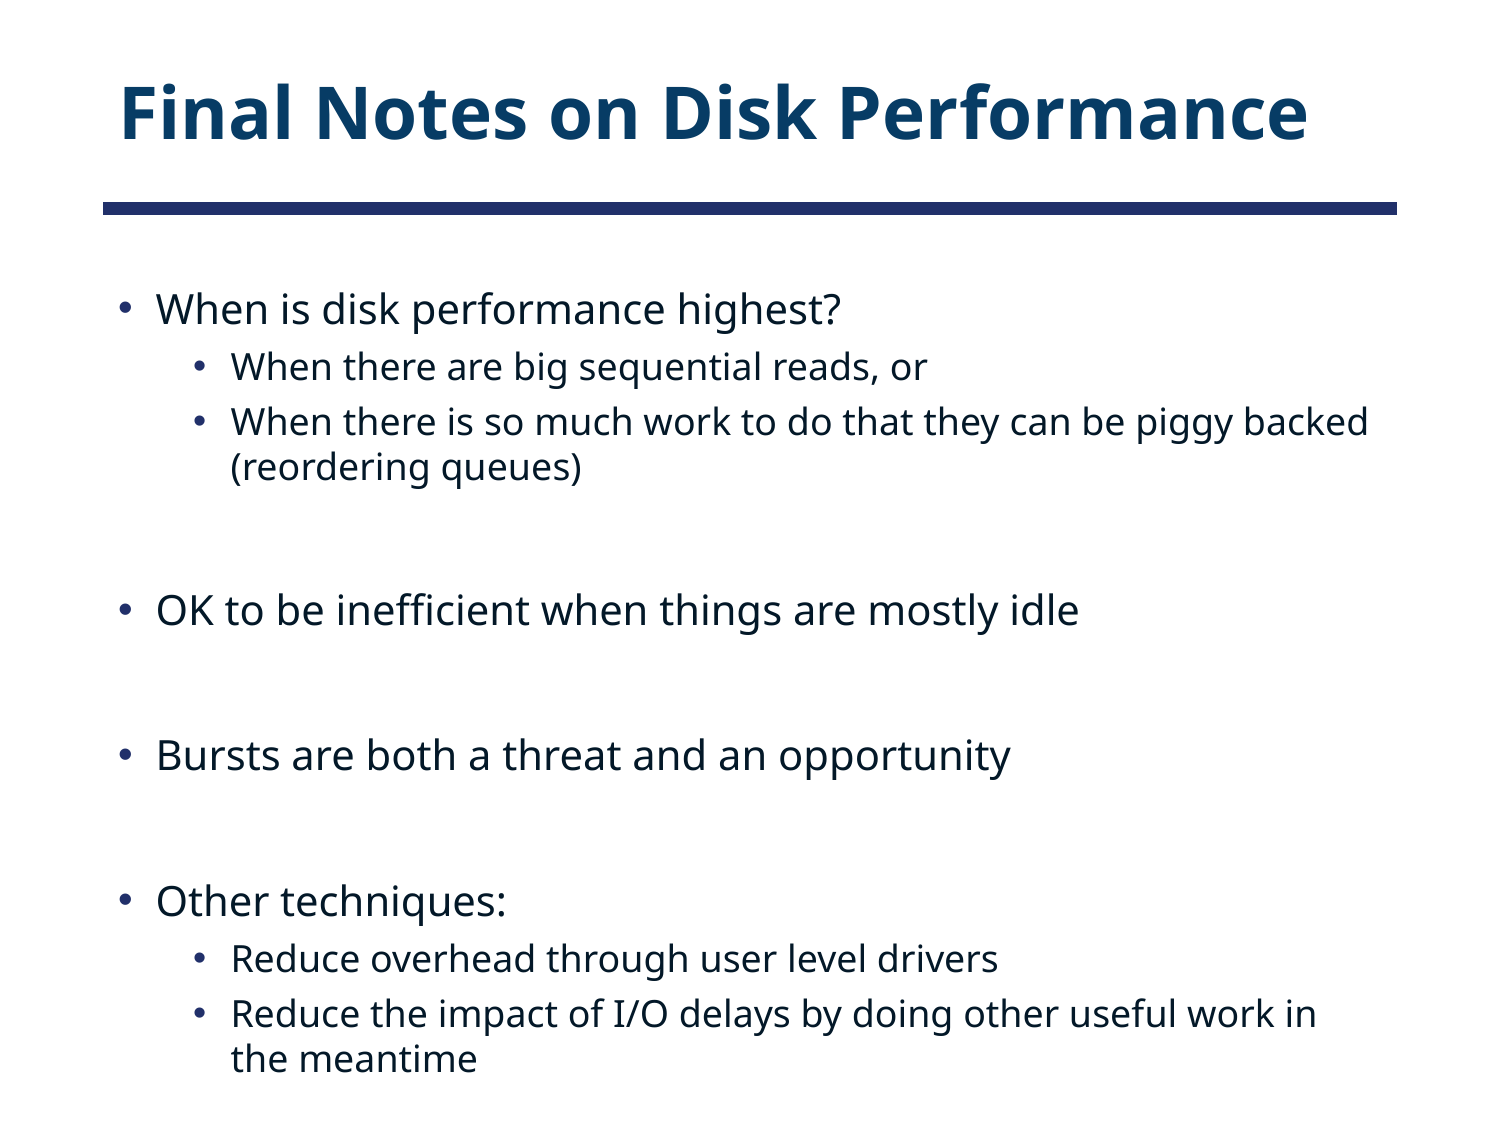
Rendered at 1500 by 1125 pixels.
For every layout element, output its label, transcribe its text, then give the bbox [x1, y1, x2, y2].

list When is disk performance highest? When there are big sequential reads, or When there is so much work to do that they can be piggy backed (reordering queues) OK to be inefficient when things are mostly idle Bursts are both a threat and an opportunity Other techniques: Reduce overhead through user level drivers Reduce the impact of I/O delays by doing other useful work in the meantime [103, 275, 1397, 1091]
title Final Notes on Disk Performance [103, 34, 1397, 197]
